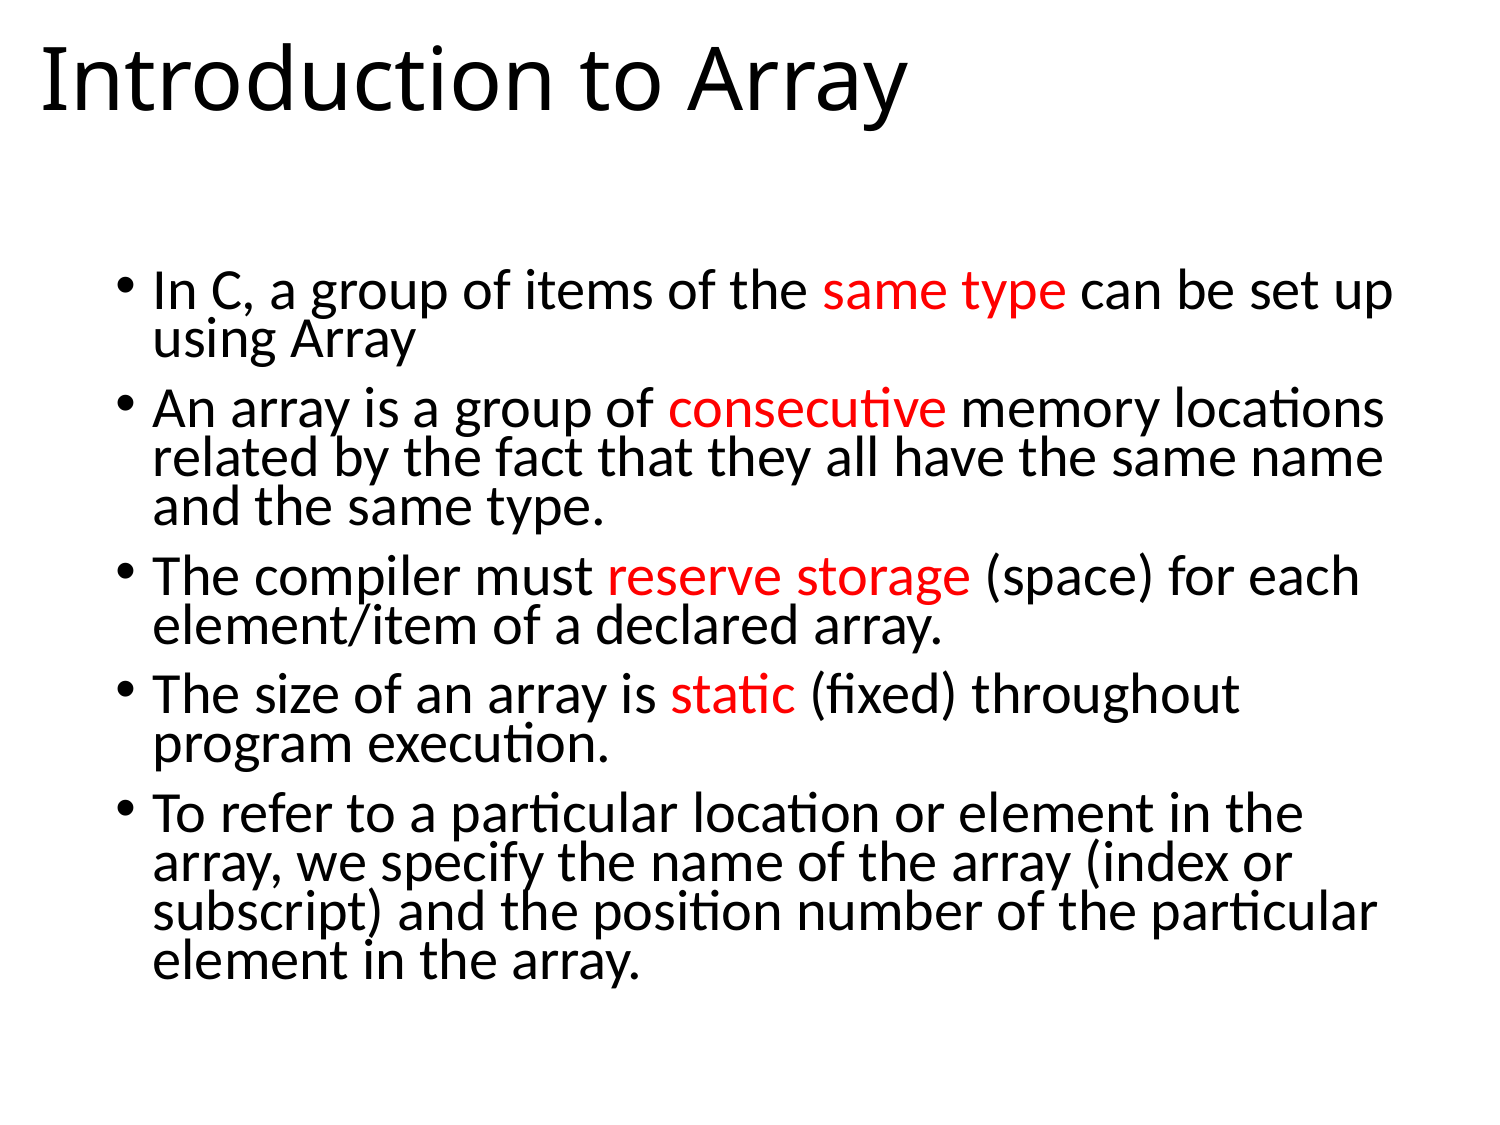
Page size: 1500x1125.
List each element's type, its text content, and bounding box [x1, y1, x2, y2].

title Introduction to Array [25, 26, 1469, 138]
list In C, a group of items of the same type can be set up using Array An array is a group of consecutive memory locations related by the fact that they all have the same name and the same type. The compiler must reserve storage (space) for each element/item of a declared array. The size of an array is static (fixed) throughout program execution. To refer to a particular location or element in the array, we specify the name of the array (index or subscript) and the position number of the particular element in the array. [100, 262, 1438, 1000]
